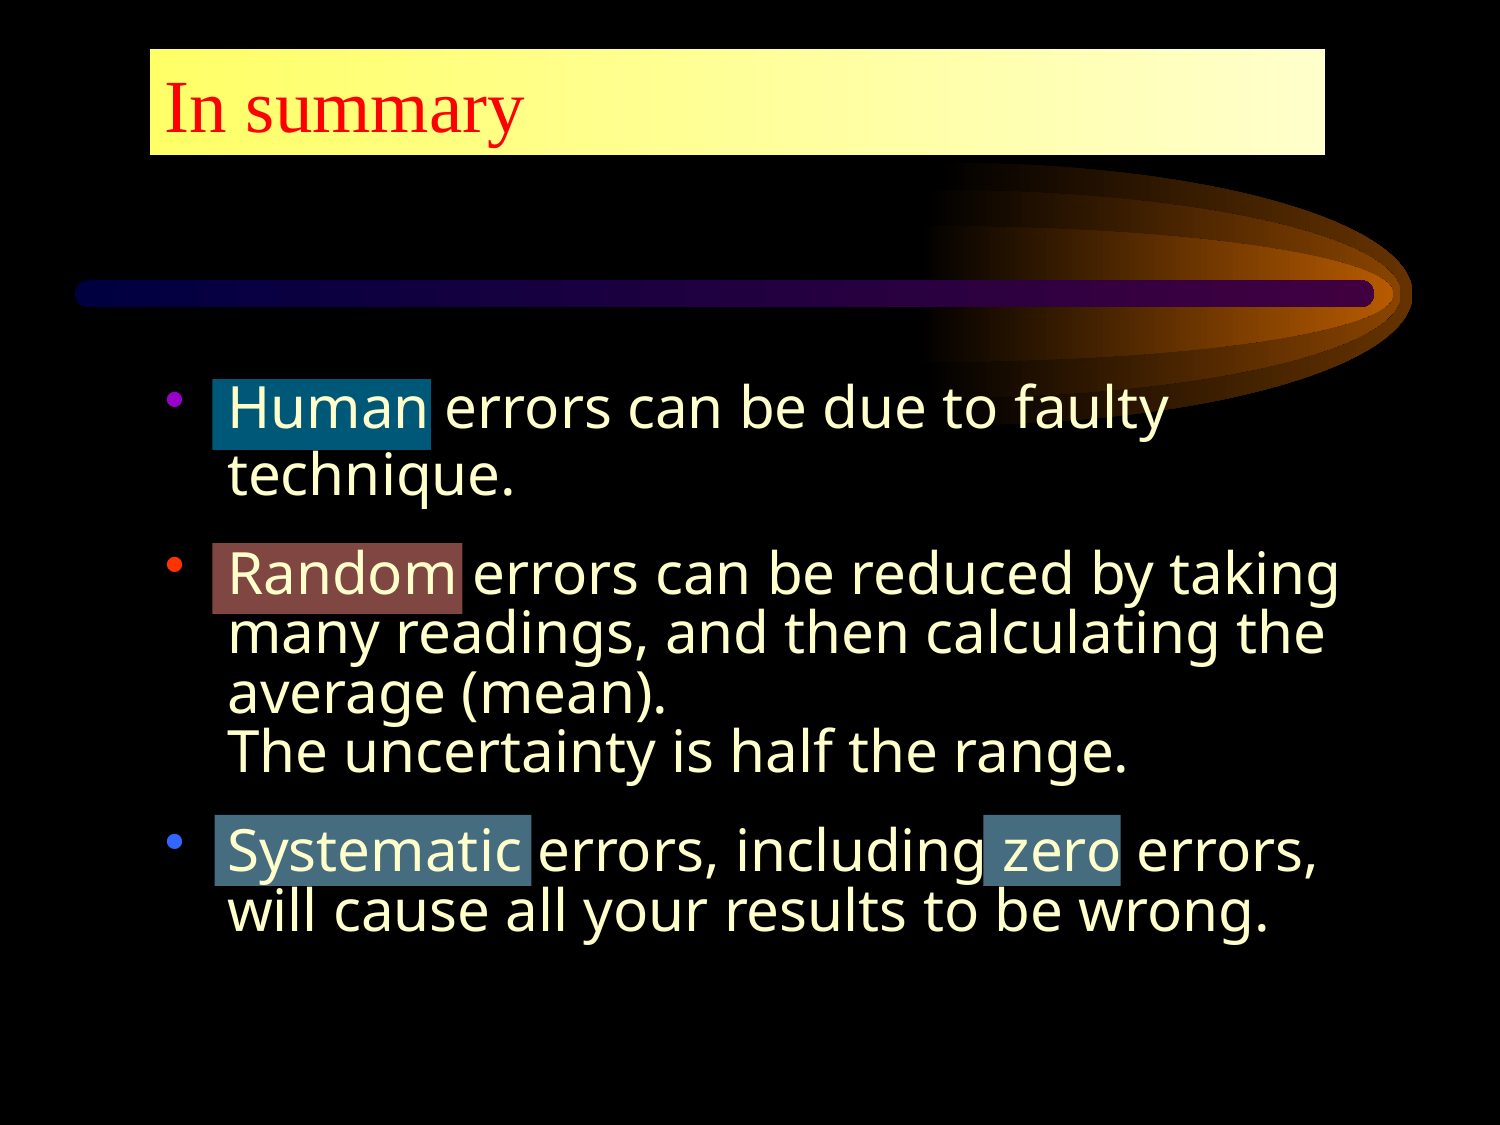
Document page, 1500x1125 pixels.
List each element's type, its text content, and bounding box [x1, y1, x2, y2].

text_box Random errors can be reduced by taking many readings, and then calculating the average (mean). The uncertainty is half the range. [150, 539, 1400, 793]
text_box Systematic errors, including zero errors, will cause all your results to be wrong. [150, 816, 1388, 951]
text_box In summary [150, 49, 1325, 155]
text_box Human errors can be due to faulty technique. [150, 368, 1463, 516]
